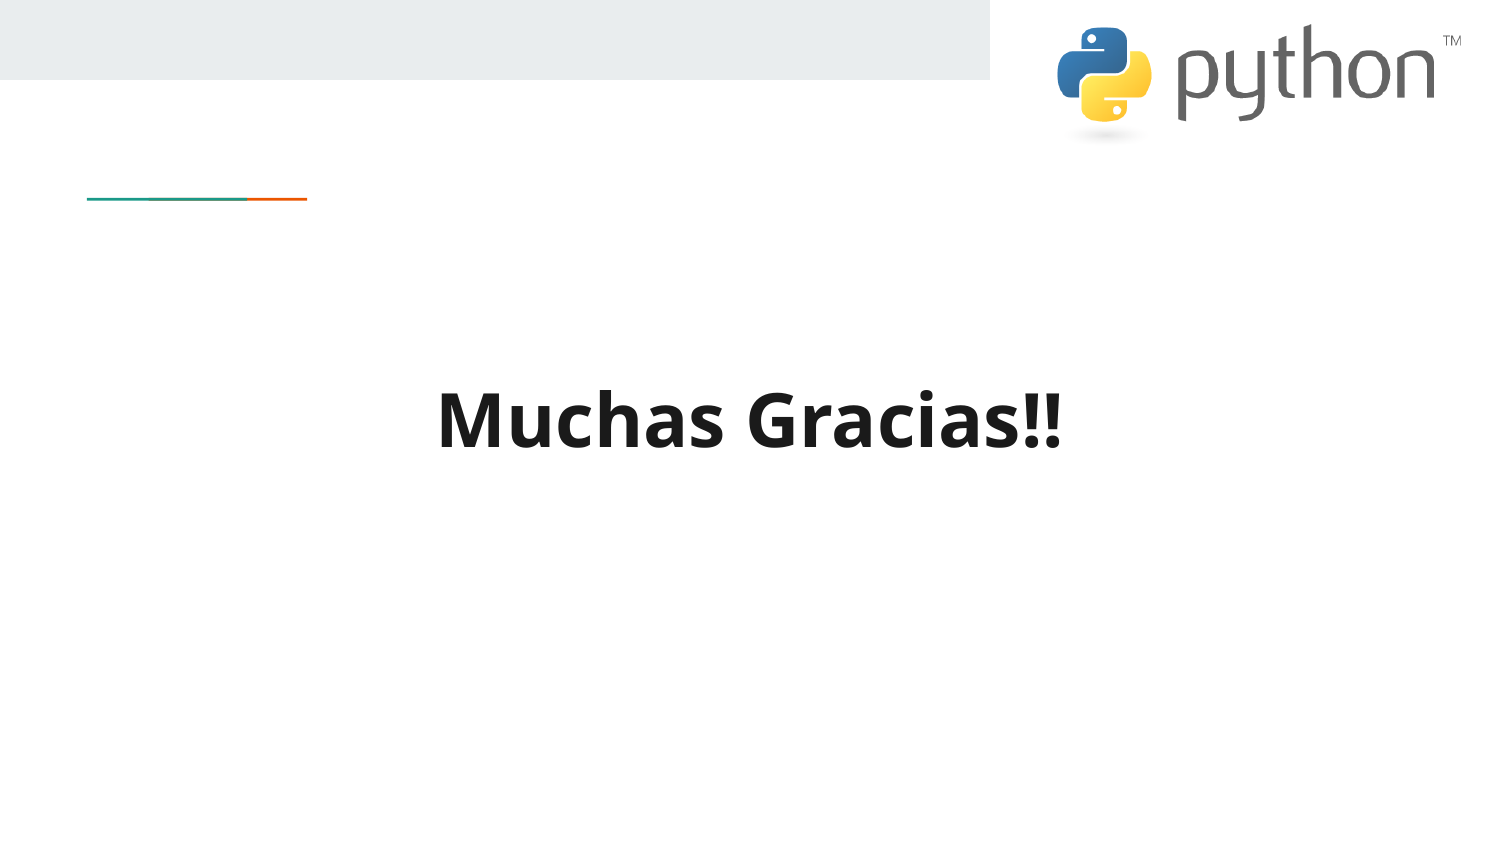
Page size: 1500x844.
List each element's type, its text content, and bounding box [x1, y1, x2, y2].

title Muchas Gracias!! [350, 357, 1150, 446]
picture [990, 0, 1500, 173]
